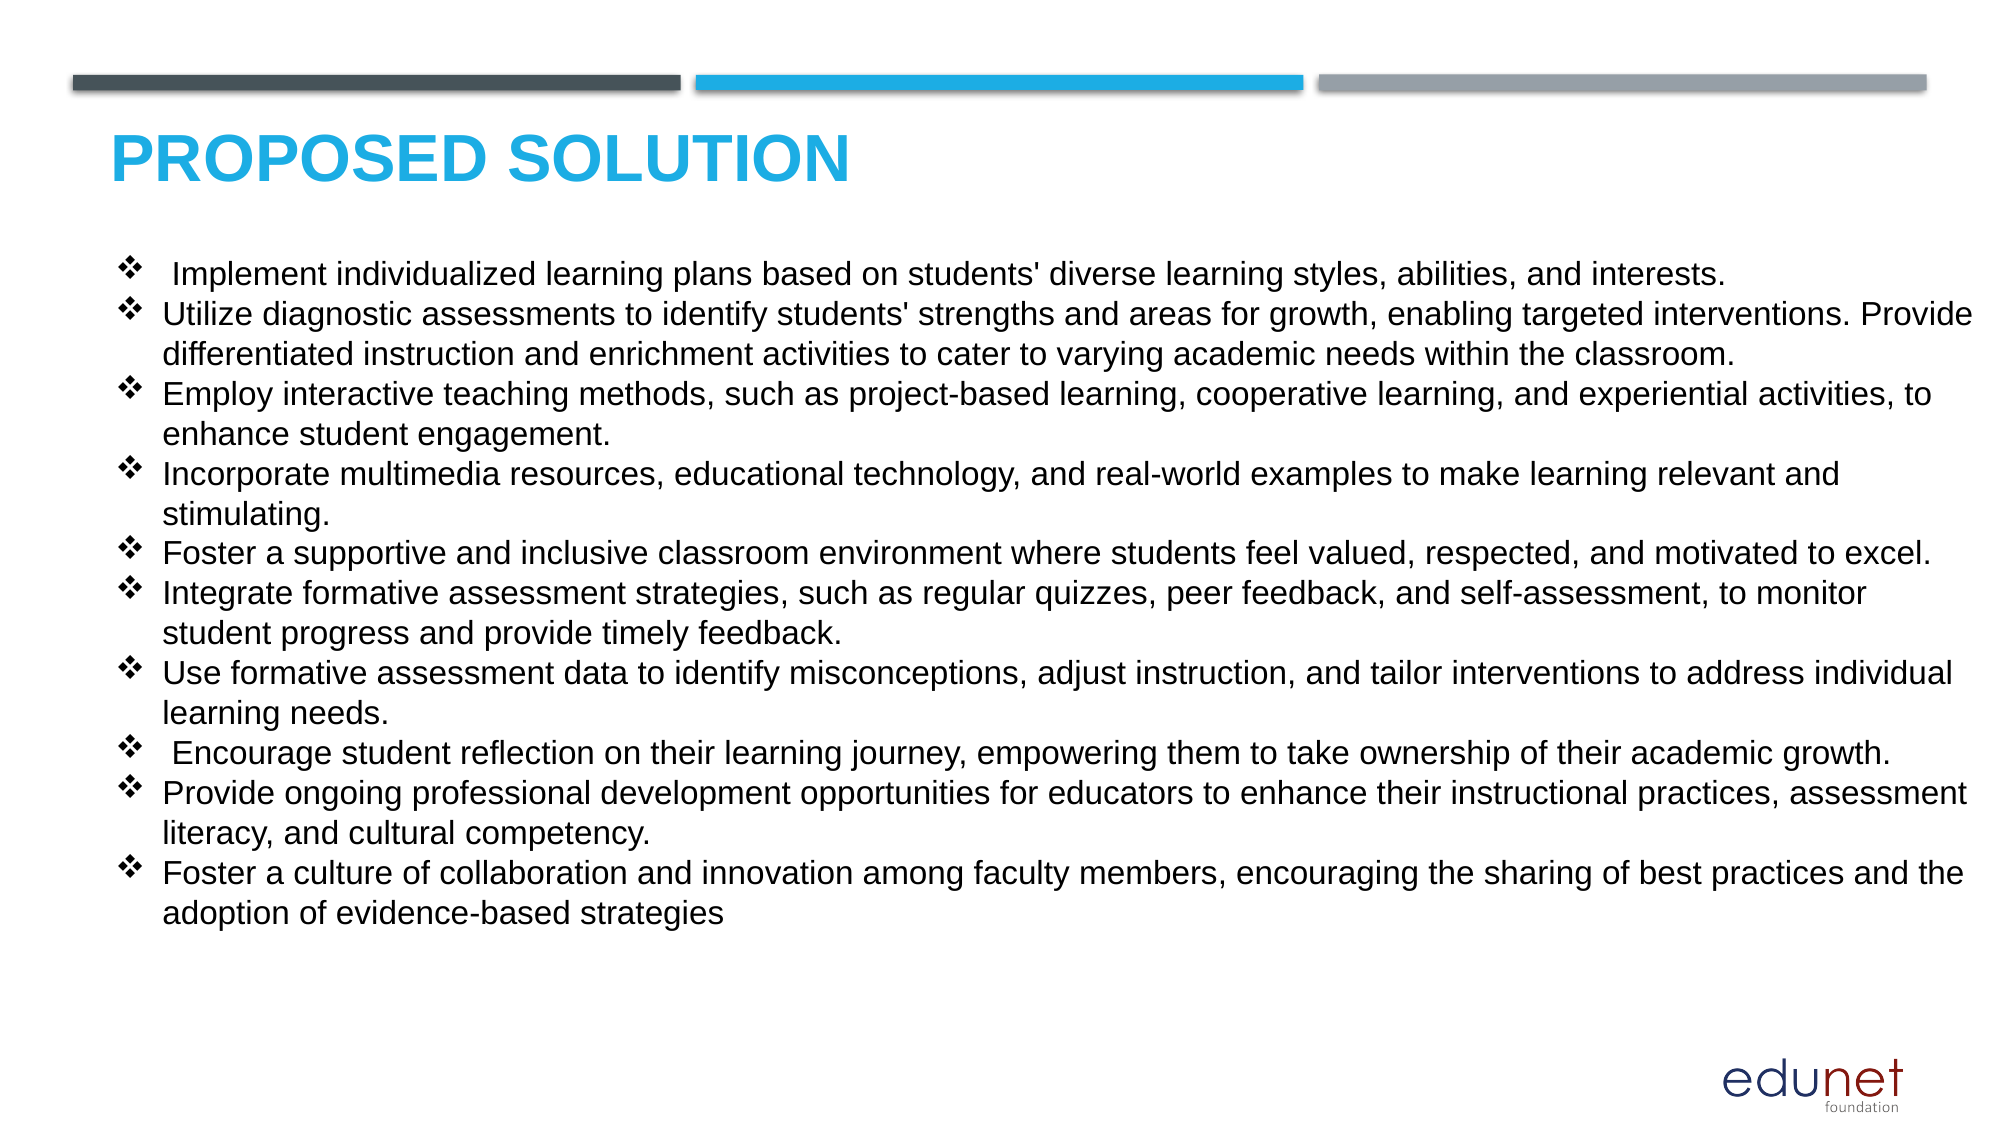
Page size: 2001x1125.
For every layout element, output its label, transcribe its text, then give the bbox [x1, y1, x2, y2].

title Proposed Solution [95, 115, 1905, 178]
list [72, 178, 1978, 1091]
picture [1719, 1091, 1905, 1116]
text_box Implement individualized learning plans based on students' diverse learning styles, abilities, and interests. Utilize diagnostic assessments to identify students' strengths and areas for growth, enabling targeted interventions. Provide differentiated instruction and enrichment activities to cater to varying academic needs within the classroom. Employ interactive teaching methods, such as project-based learning, cooperative learning, and experiential activities, to enhance student engagement. Incorporate multimedia resources, educational technology, and real-world examples to make learning relevant and stimulating. Foster a supportive and inclusive classroom environment where students feel valued, respected, and motivated to excel. Integrate formative assessment strategies, such as regular quizzes, peer feedback, and self-assessment, to monitor student progress and provide timely feedback. Use formative assessment data to identify misconceptions, adjust instruction, and tailor interventions to address individual learning needs. Encourage student reflection on their learning journey, empowering them to take ownership of their academic growth. Provide ongoing professional development opportunities for educators to enhance their instructional practices, assessment literacy, and cultural competency. Foster a culture of collaboration and innovation among faculty members, encouraging the sharing of best practices and the adoption of evidence-based strategies [100, 244, 2000, 939]
